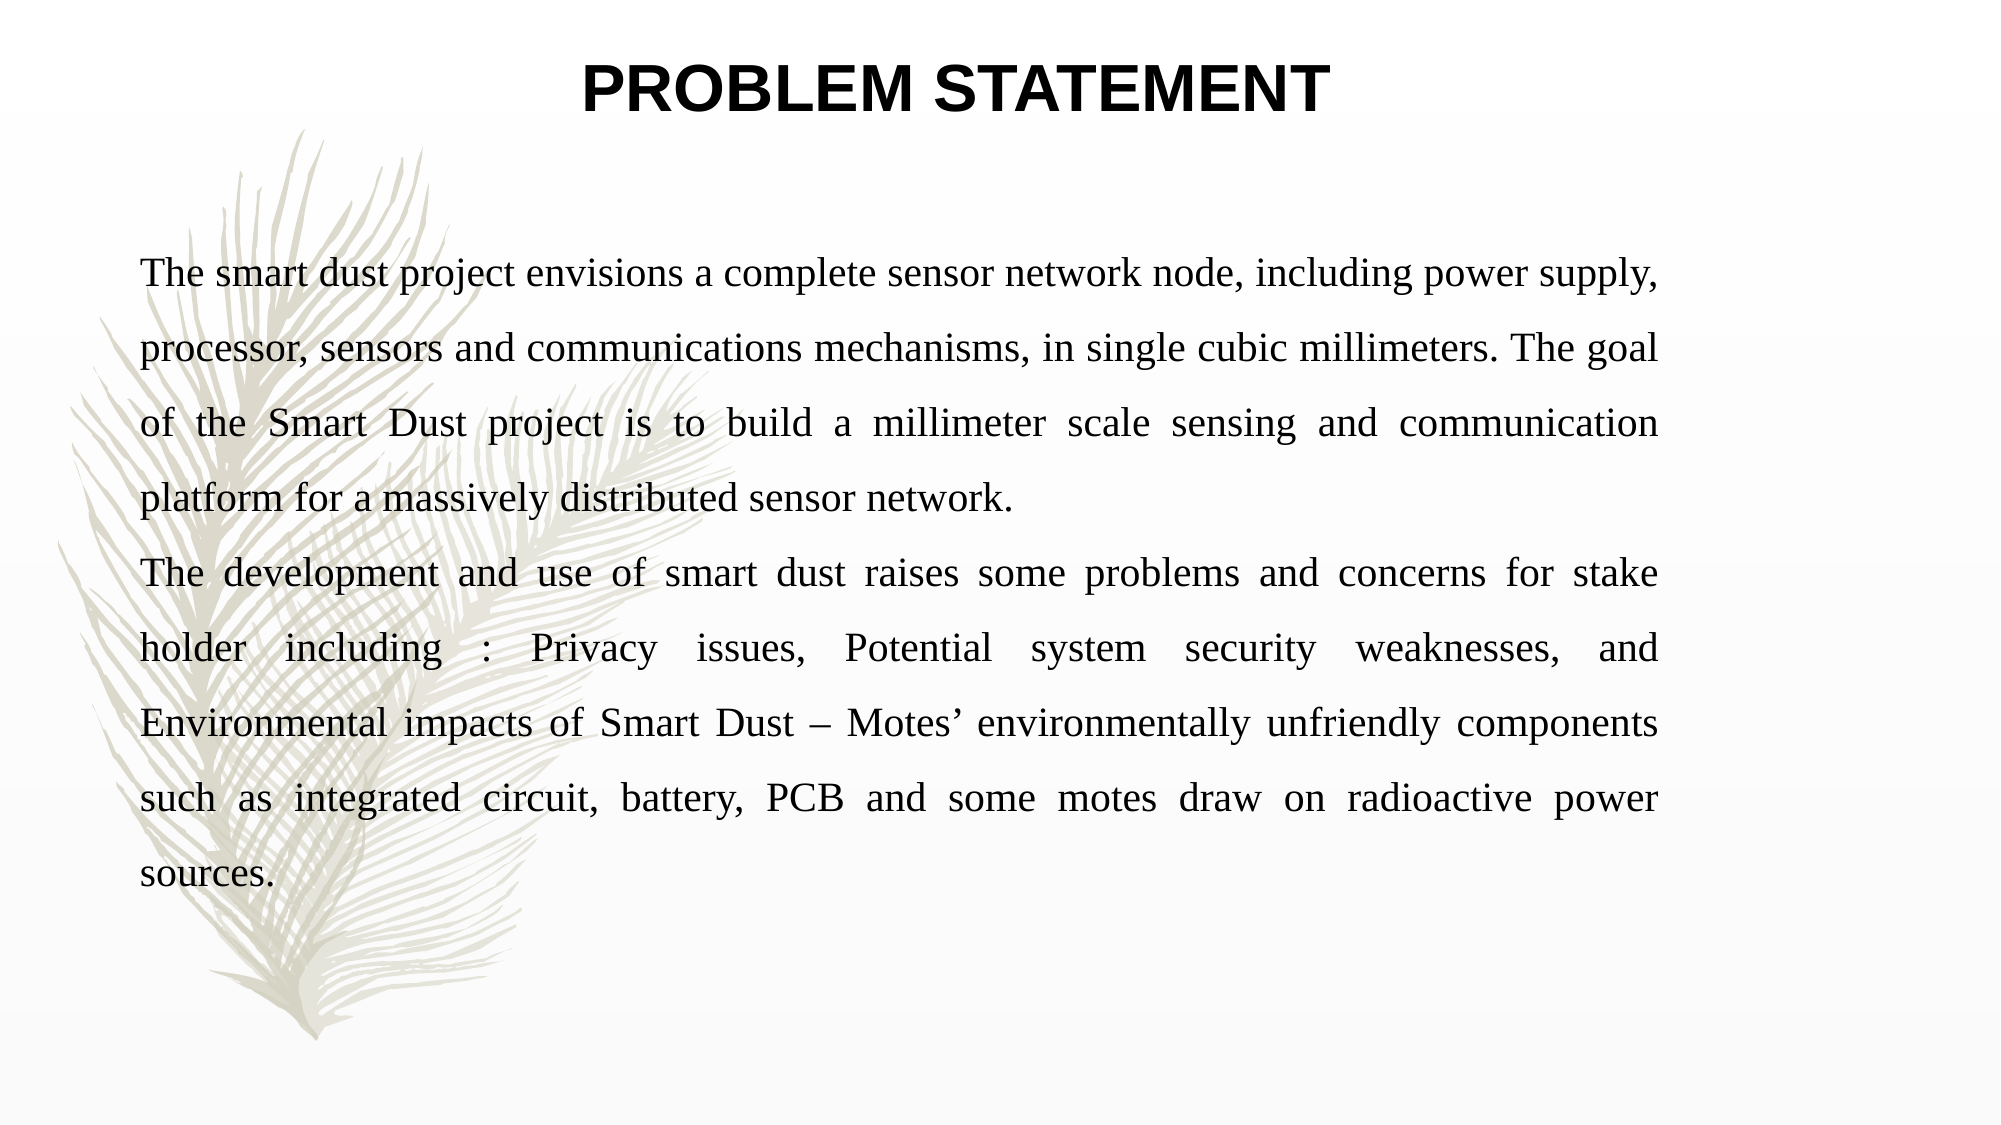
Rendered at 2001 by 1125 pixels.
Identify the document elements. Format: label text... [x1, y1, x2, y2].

text_box PROBLEM STATEMENT [349, 37, 1563, 133]
text_box The smart dust project envisions a complete sensor network node, including power supply, processor, sensors and communications mechanisms, in single cubic millimeters. The goal of the Smart Dust project is to build a millimeter scale sensing and communication platform for a massively distributed sensor network. The development and use of smart dust raises some problems and concerns for stake holder including : Privacy issues, Potential system security weaknesses, and Environmental impacts of Smart Dust – Motes’ environmentally unfriendly components such as integrated circuit, battery, PCB and some motes draw on radioactive power sources. [125, 212, 1675, 903]
